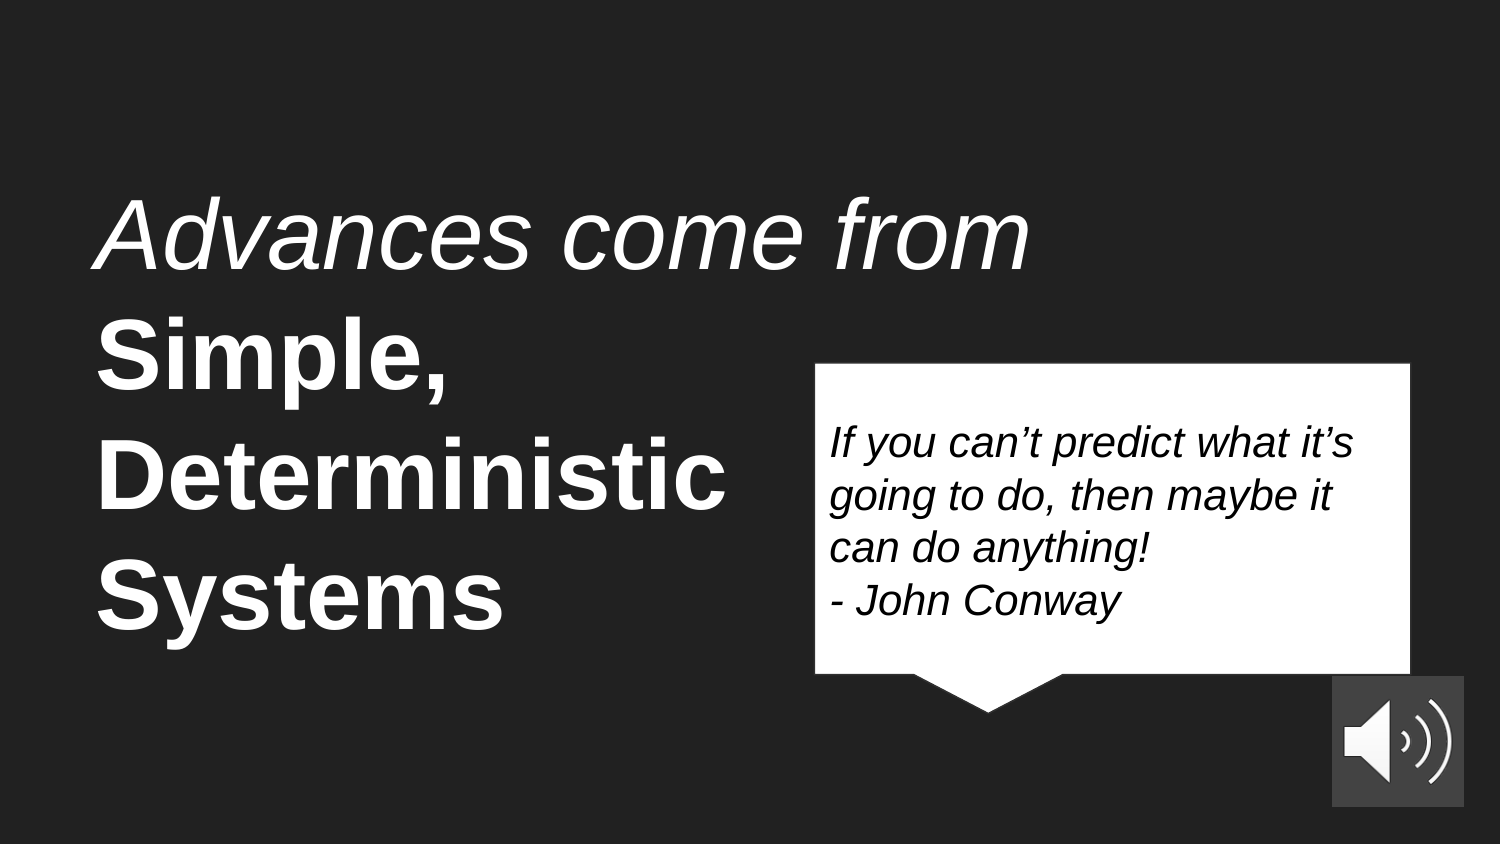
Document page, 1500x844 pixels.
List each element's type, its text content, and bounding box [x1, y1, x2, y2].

title Advances come from Simple, Deterministic Systems [80, 73, 1125, 745]
picture [1330, 674, 1465, 809]
text_box If you can’t predict what it’s going to do, then maybe it can do anything! - John Conway [814, 362, 1411, 714]
